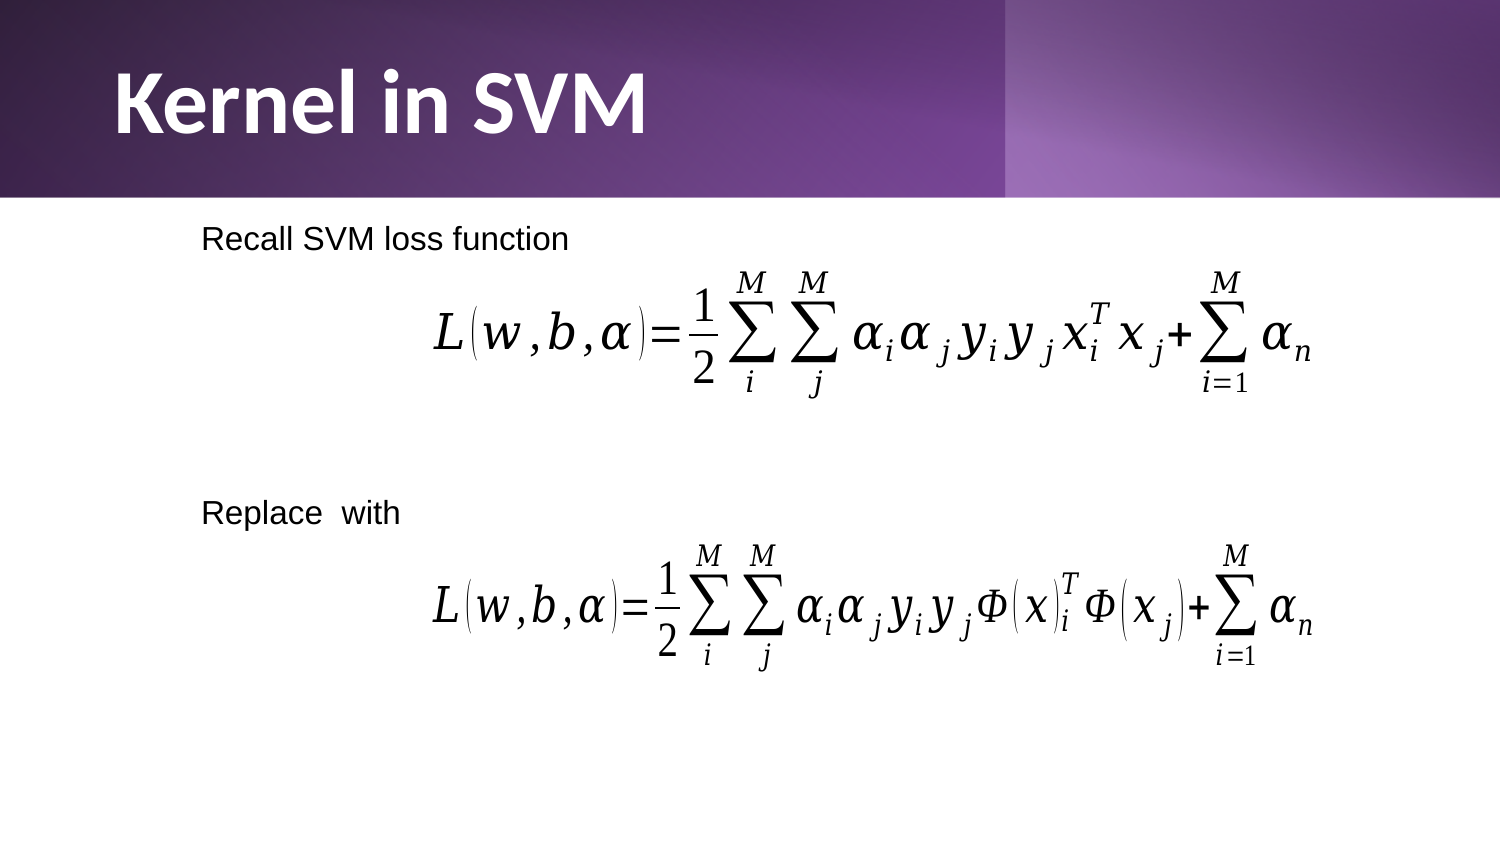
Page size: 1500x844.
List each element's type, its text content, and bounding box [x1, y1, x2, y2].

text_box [185, 209, 1314, 400]
title Kernel in SVM [103, 22, 1397, 186]
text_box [185, 483, 1314, 673]
picture [0, 0, 1500, 199]
